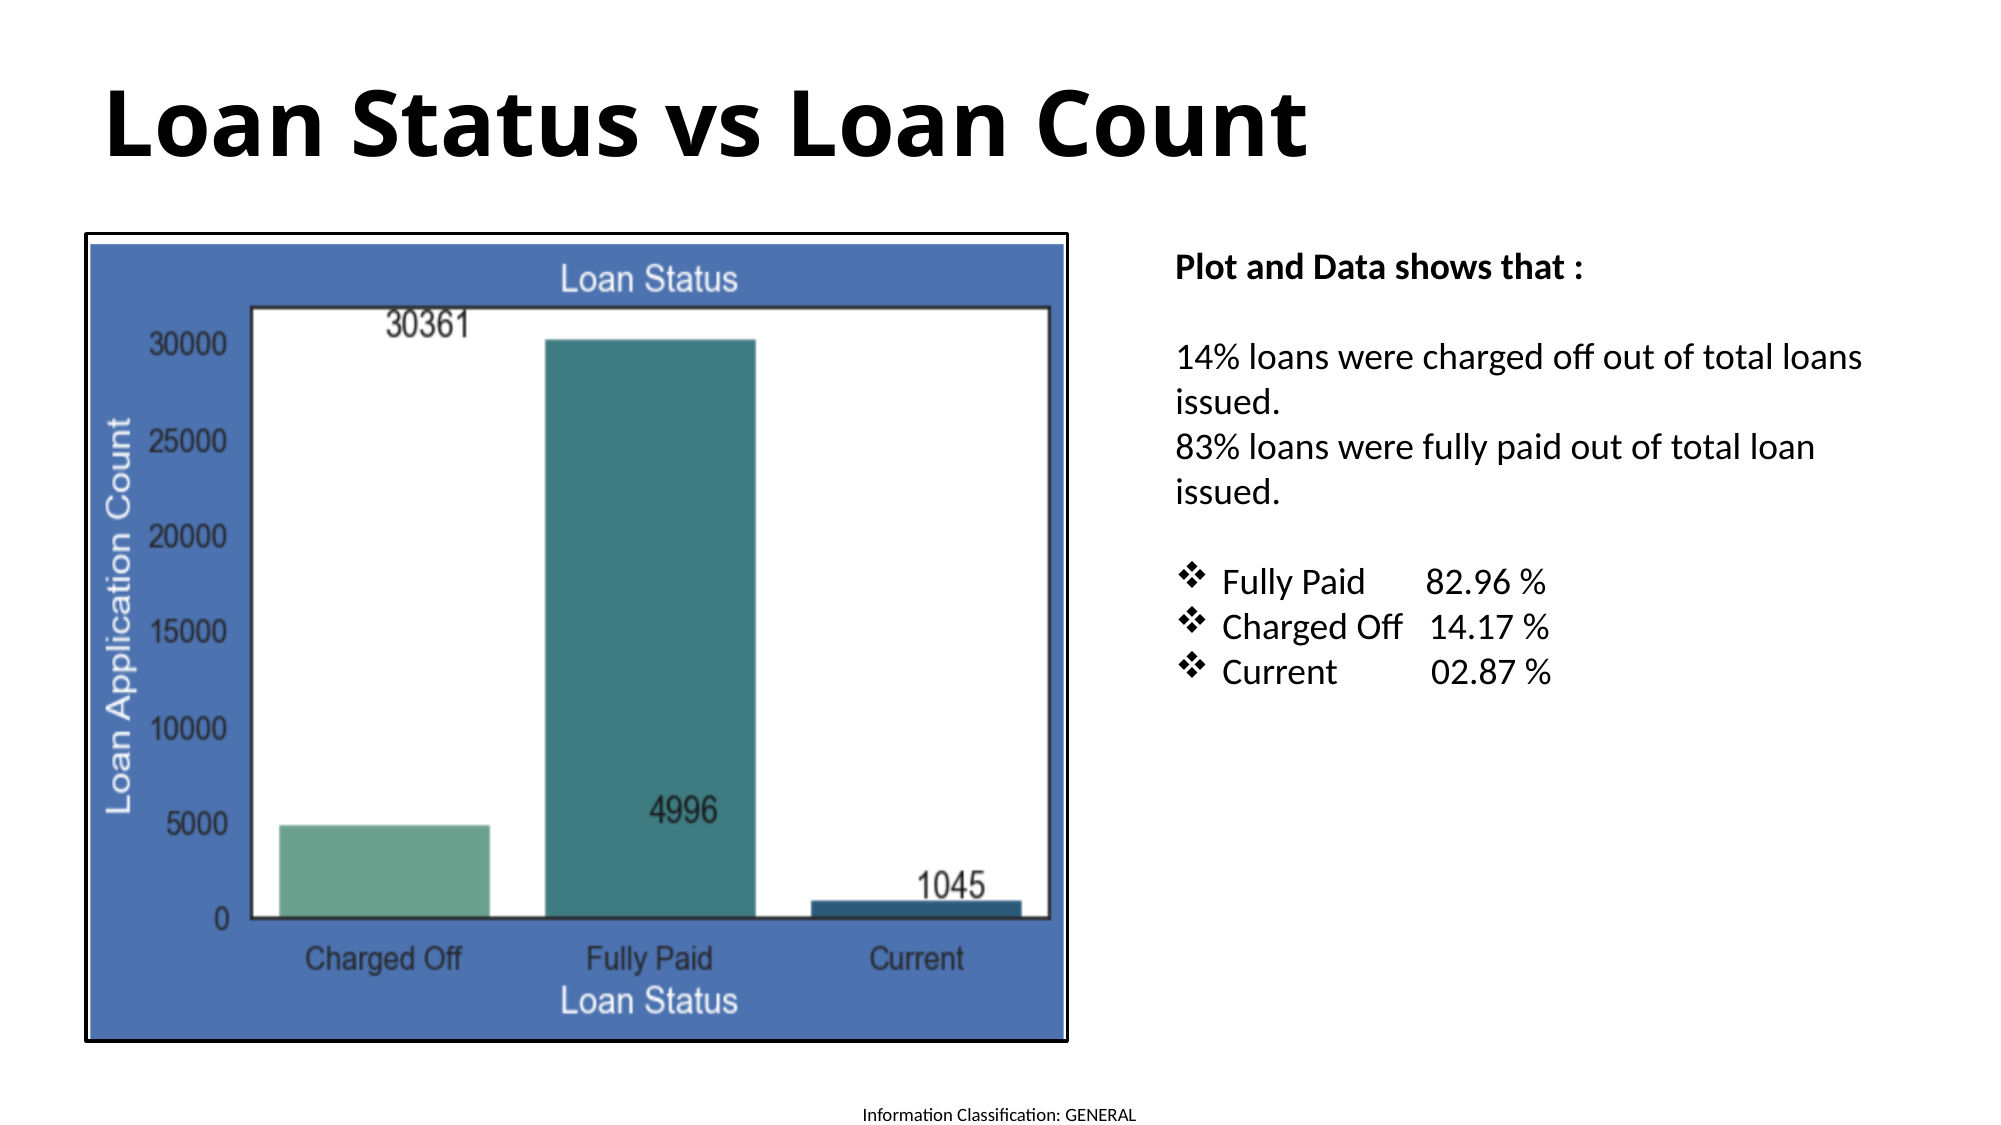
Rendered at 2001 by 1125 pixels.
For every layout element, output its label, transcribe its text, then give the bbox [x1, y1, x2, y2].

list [87, 235, 1066, 1040]
text_box Plot and Data shows that : 14% loans were charged off out of total loans issued. 83% loans were fully paid out of total loan issued. Fully Paid 82.96 % Charged Off 14.17 % Current 02.87 % [1160, 235, 1893, 700]
title Loan Status vs Loan Count [87, 17, 1847, 236]
